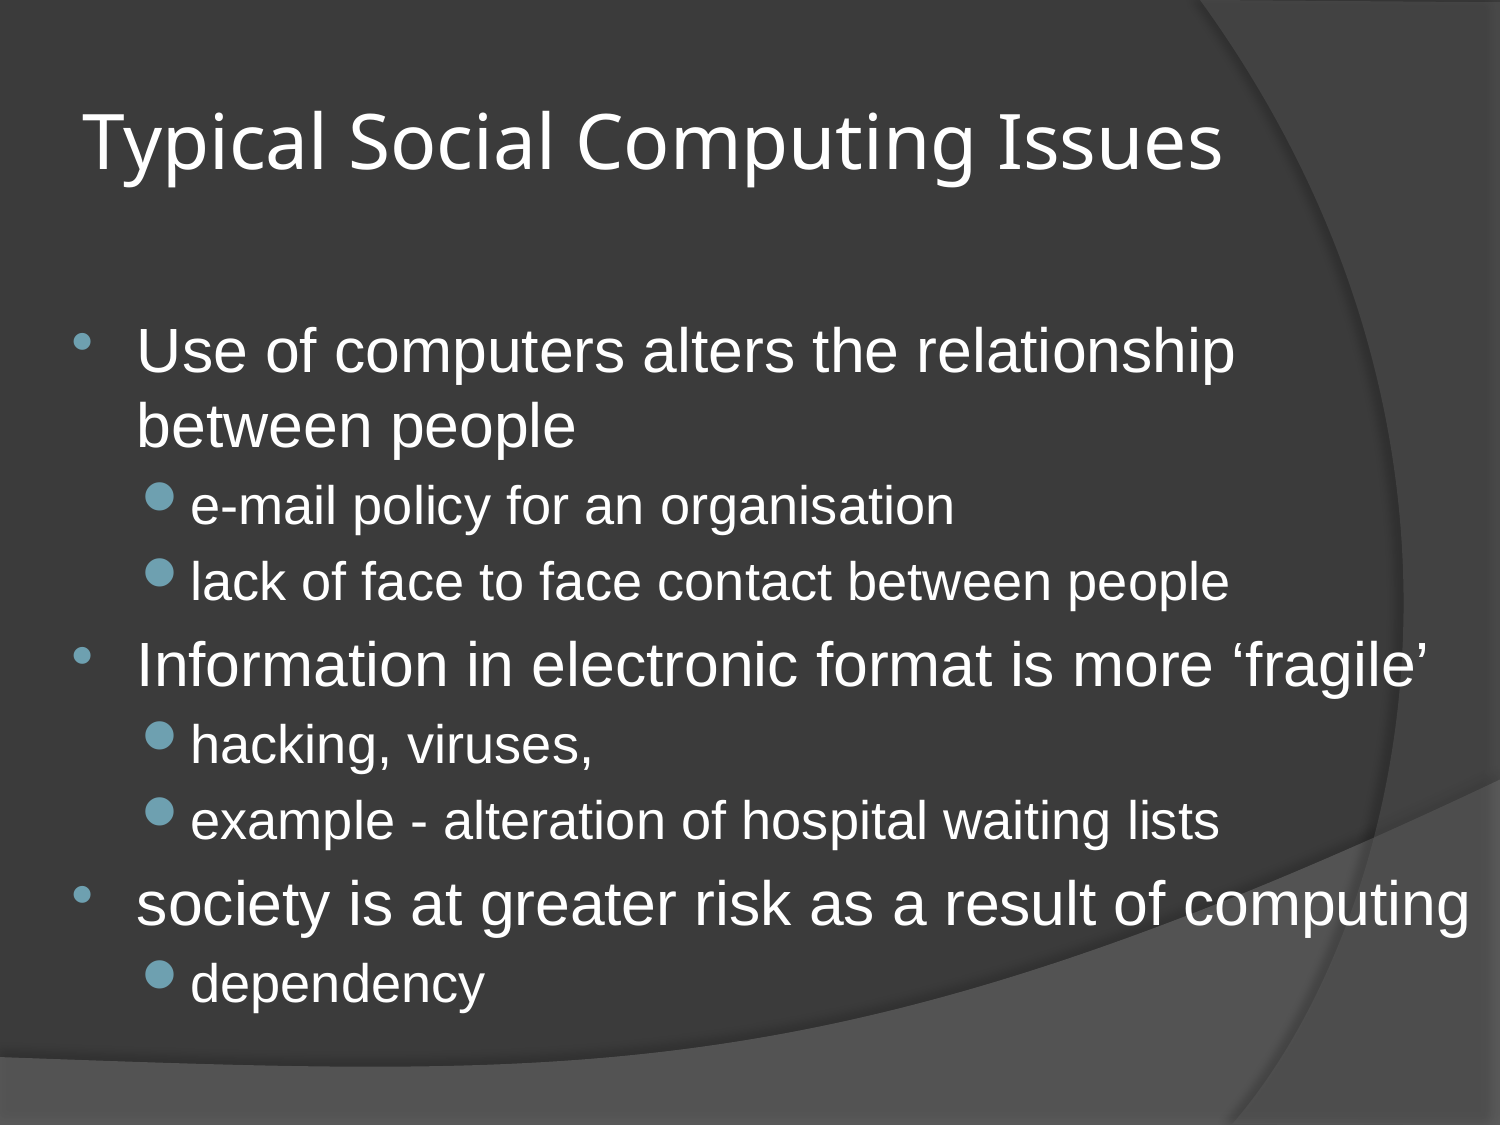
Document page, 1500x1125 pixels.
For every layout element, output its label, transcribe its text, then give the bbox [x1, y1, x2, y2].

list Use of computers alters the relationship between people e-mail policy for an organisation lack of face to face contact between people Information in electronic format is more ‘fragile’ hacking, viruses, example - alteration of hospital waiting lists society is at greater risk as a result of computing dependency [53, 302, 1500, 1066]
title Typical Social Computing Issues [75, 45, 1300, 233]
